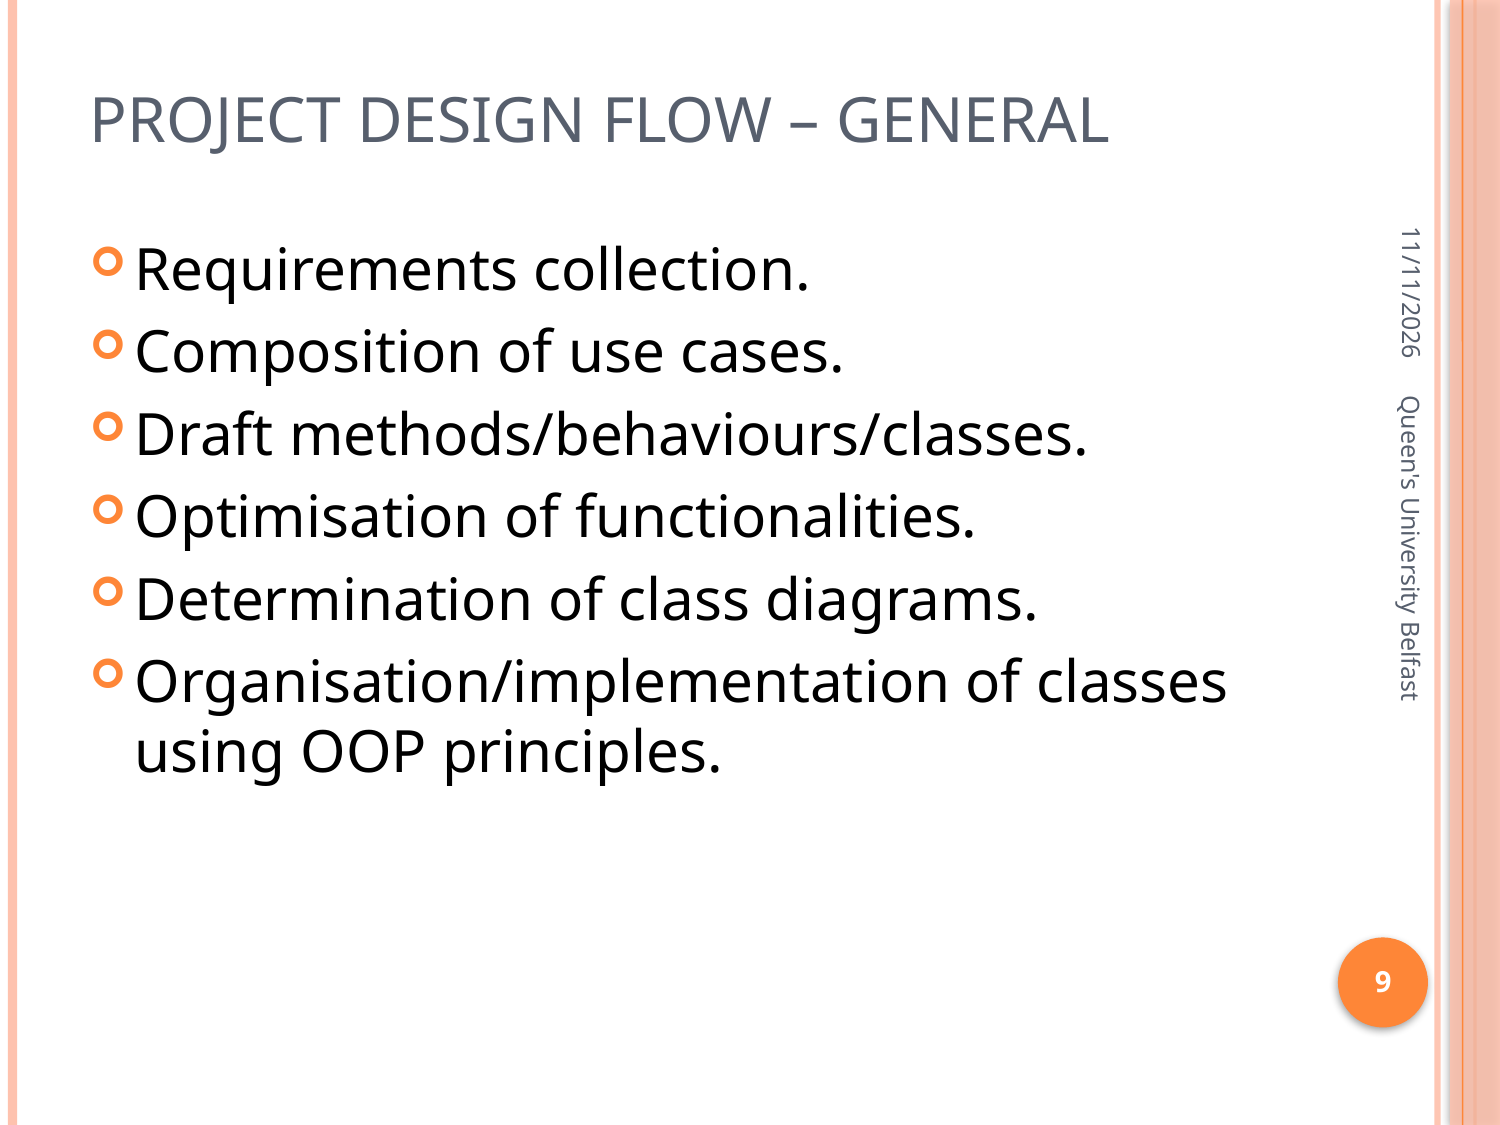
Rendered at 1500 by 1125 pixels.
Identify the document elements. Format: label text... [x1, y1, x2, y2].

title Project design flow – general [75, 45, 1300, 163]
slide_number 9 [1333, 940, 1434, 1027]
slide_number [1378, 43, 1442, 374]
footer Queen's University Belfast [1379, 380, 1440, 906]
list Requirements collection. Composition of use cases. Draft methods/behaviours/classes. Optimisation of functionalities. Determination of class diagrams. Organisation/implementation of classes using OOP principles. [75, 224, 1300, 1062]
